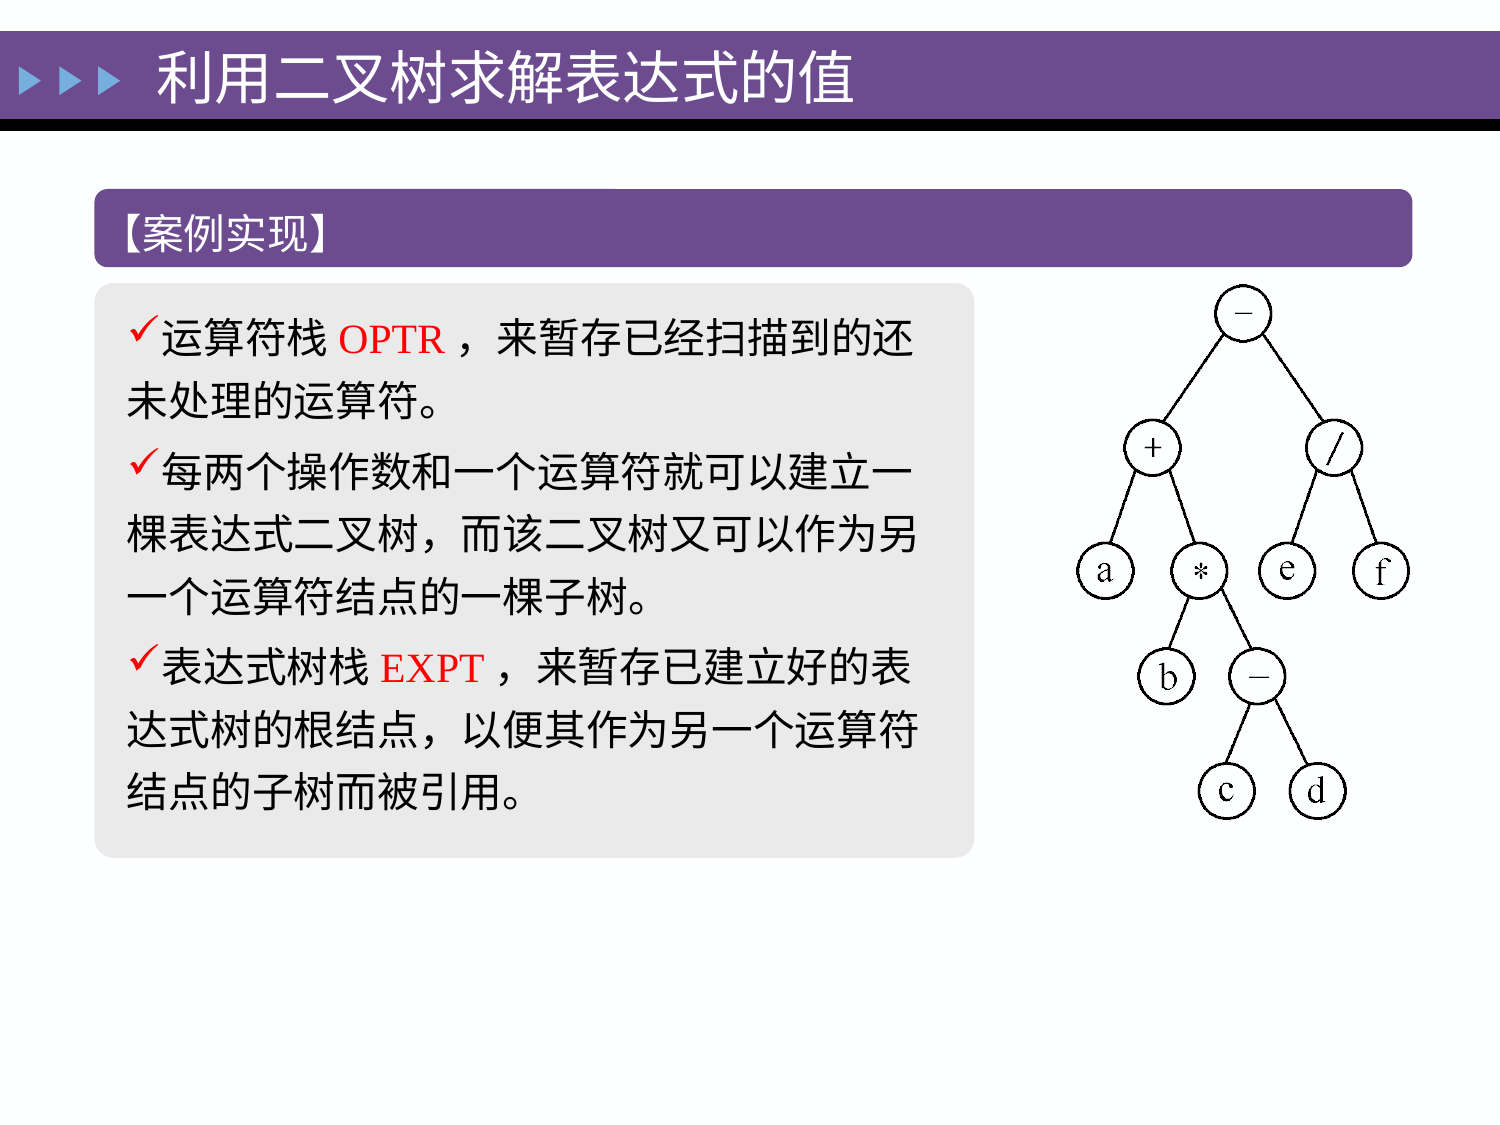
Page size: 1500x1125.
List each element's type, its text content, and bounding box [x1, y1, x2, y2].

picture [1076, 284, 1410, 820]
text_box 【案例实现】 [85, 188, 1444, 266]
text_box 运算符栈OPTR，来暂存已经扫描到的还未处理的运算符。 每两个操作数和一个运算符就可以建立一棵表达式二叉树，而该二叉树又可以作为另一个运算符结点的一棵子树。 表达式树栈EXPT，来暂存已建立好的表达式树的根结点，以便其作为另一个运算符结点的子树而被引用。 [112, 292, 939, 895]
text_box 利用二叉树求解表达式的值 [142, 31, 1209, 122]
text_box [94, 282, 975, 858]
